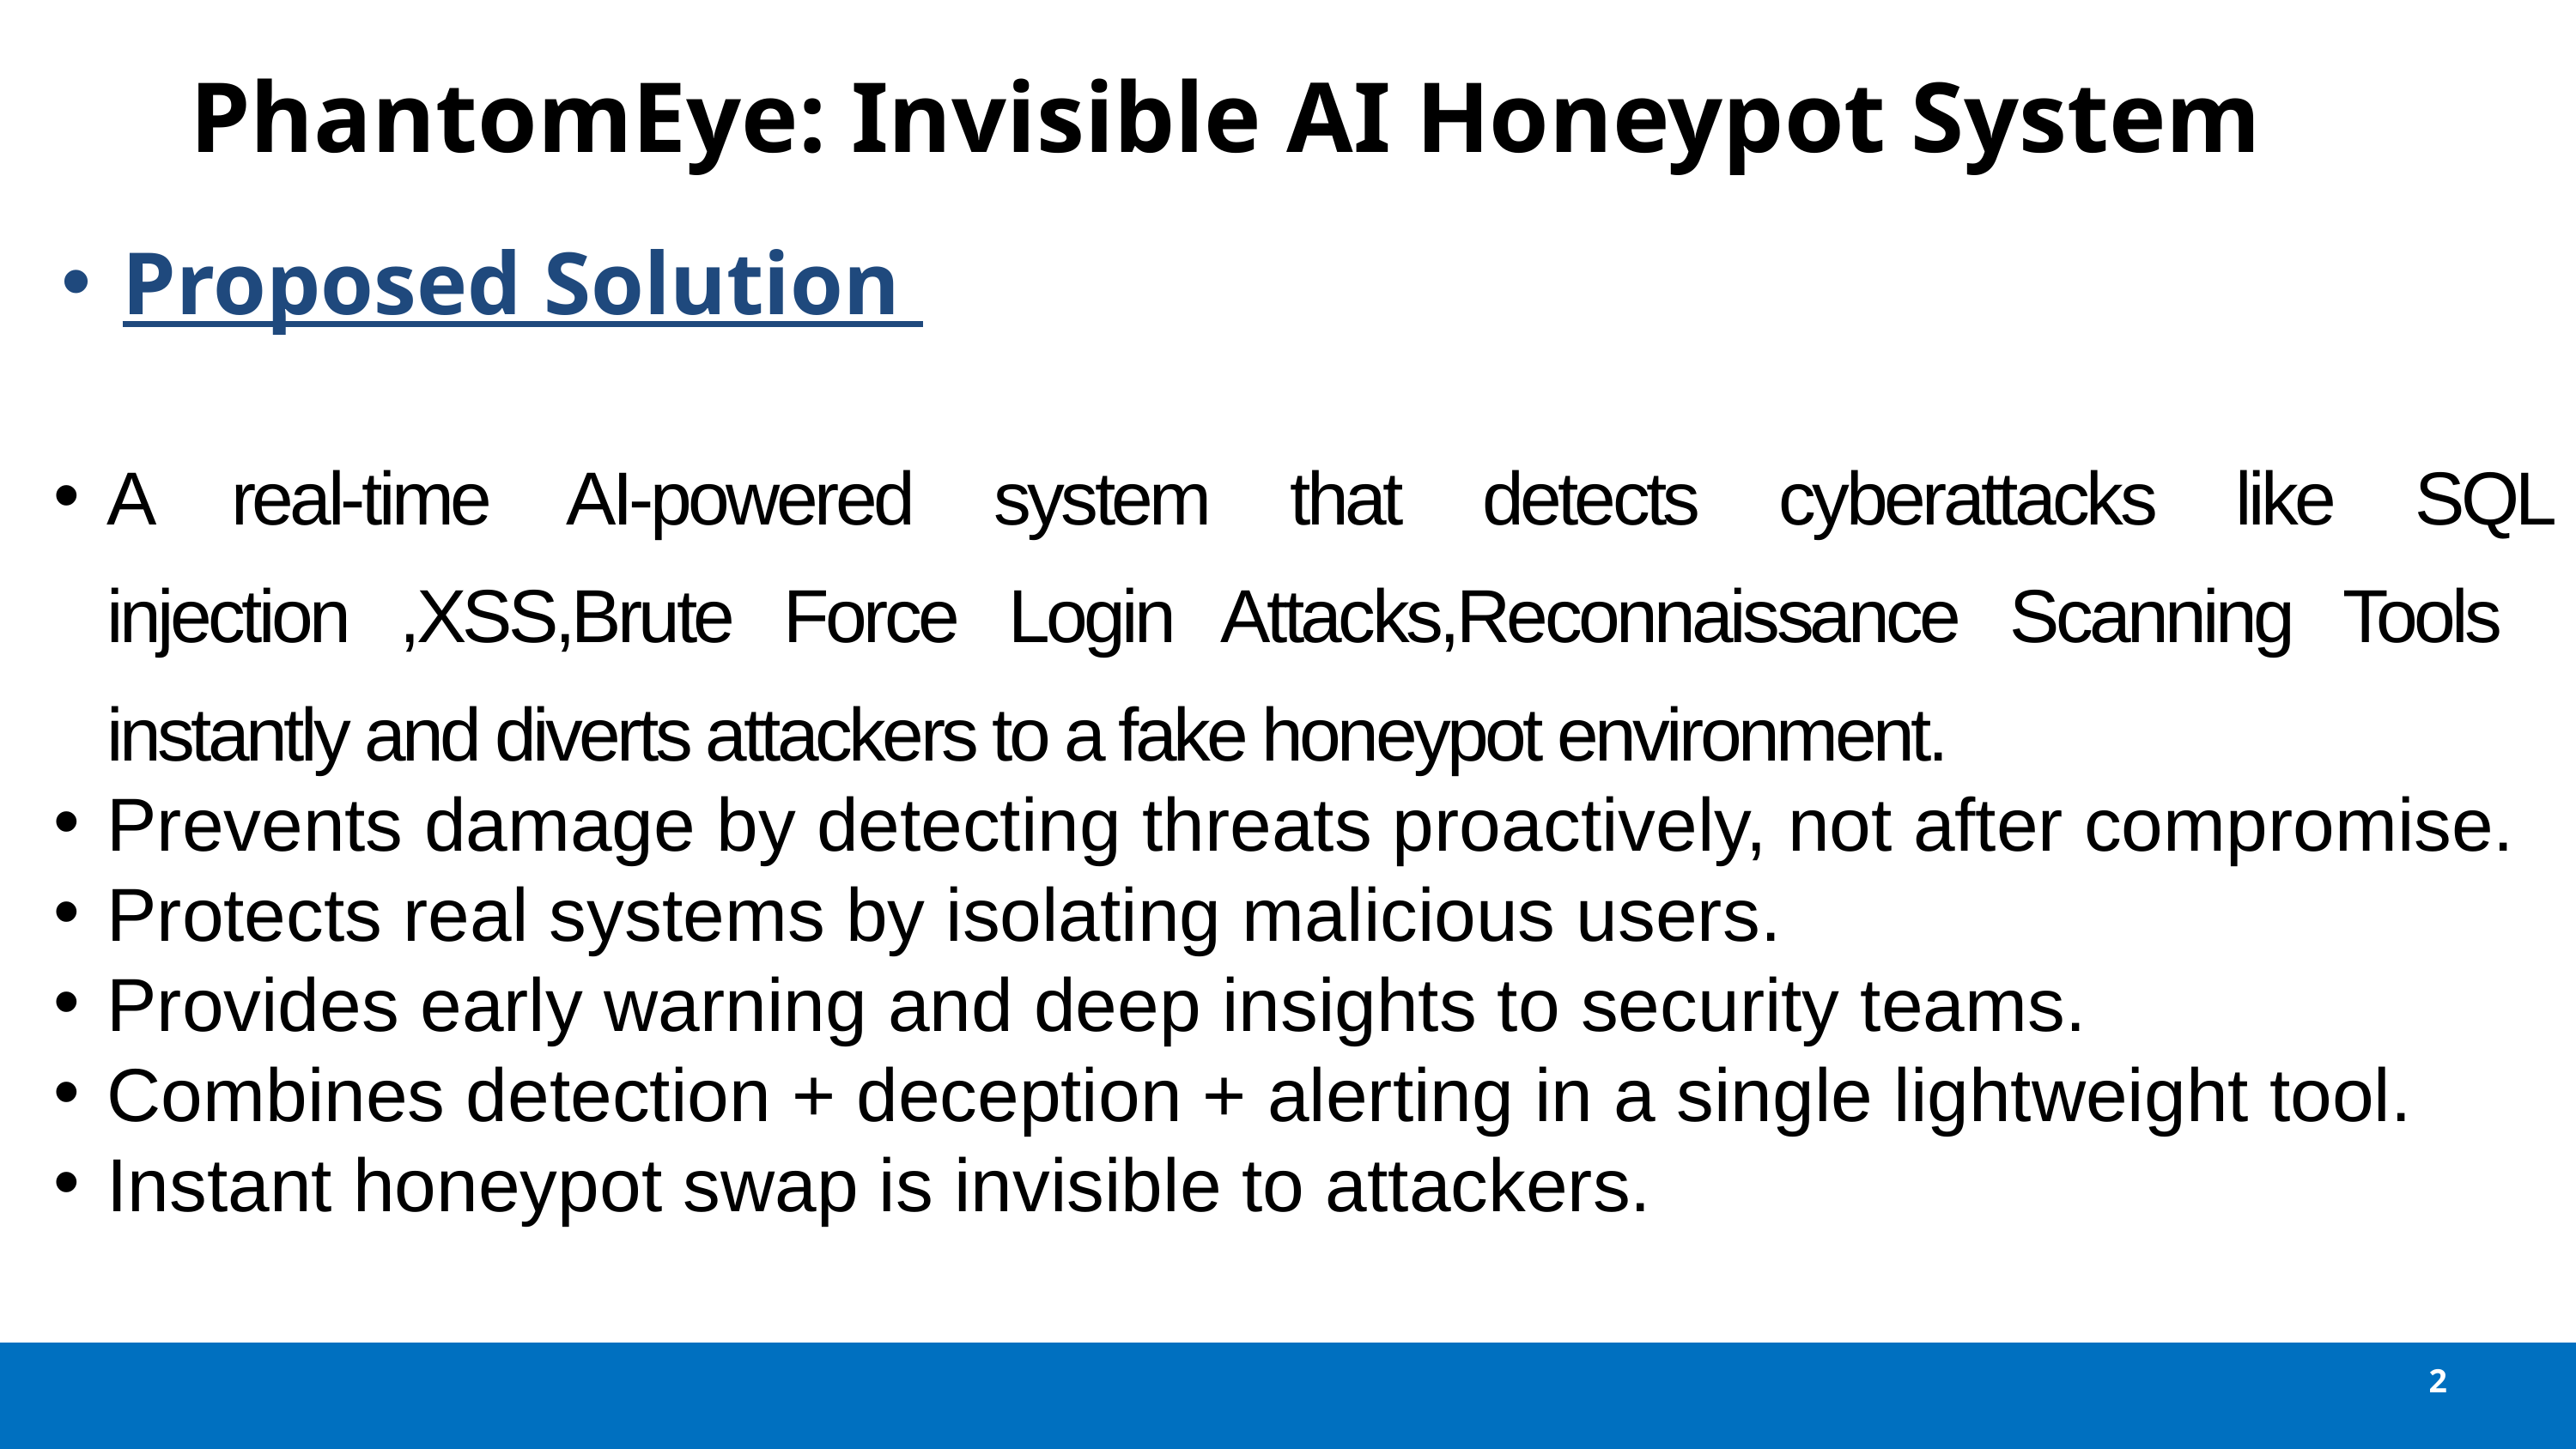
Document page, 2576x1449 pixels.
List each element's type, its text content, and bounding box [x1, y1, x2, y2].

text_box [1845, 1342, 2448, 1421]
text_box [0, 1342, 2576, 1449]
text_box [66, 0, 2386, 193]
text_box Proposed Solution A real-time AI-powered system that detects cyberattacks like SQL injection ,XSS,Brute Force Login Attacks,Reconnaissance Scanning Tools instantly and diverts attackers to a fake honeypot environment. Prevents damage by detecting threats proactively, not after compromise. Protects real systems by isolating malicious users. Provides early warning and deep insights to security teams. Combines detection + deception + alerting in a single lightweight tool. Instant honeypot swap is invisible to attackers. [0, 228, 2550, 1227]
